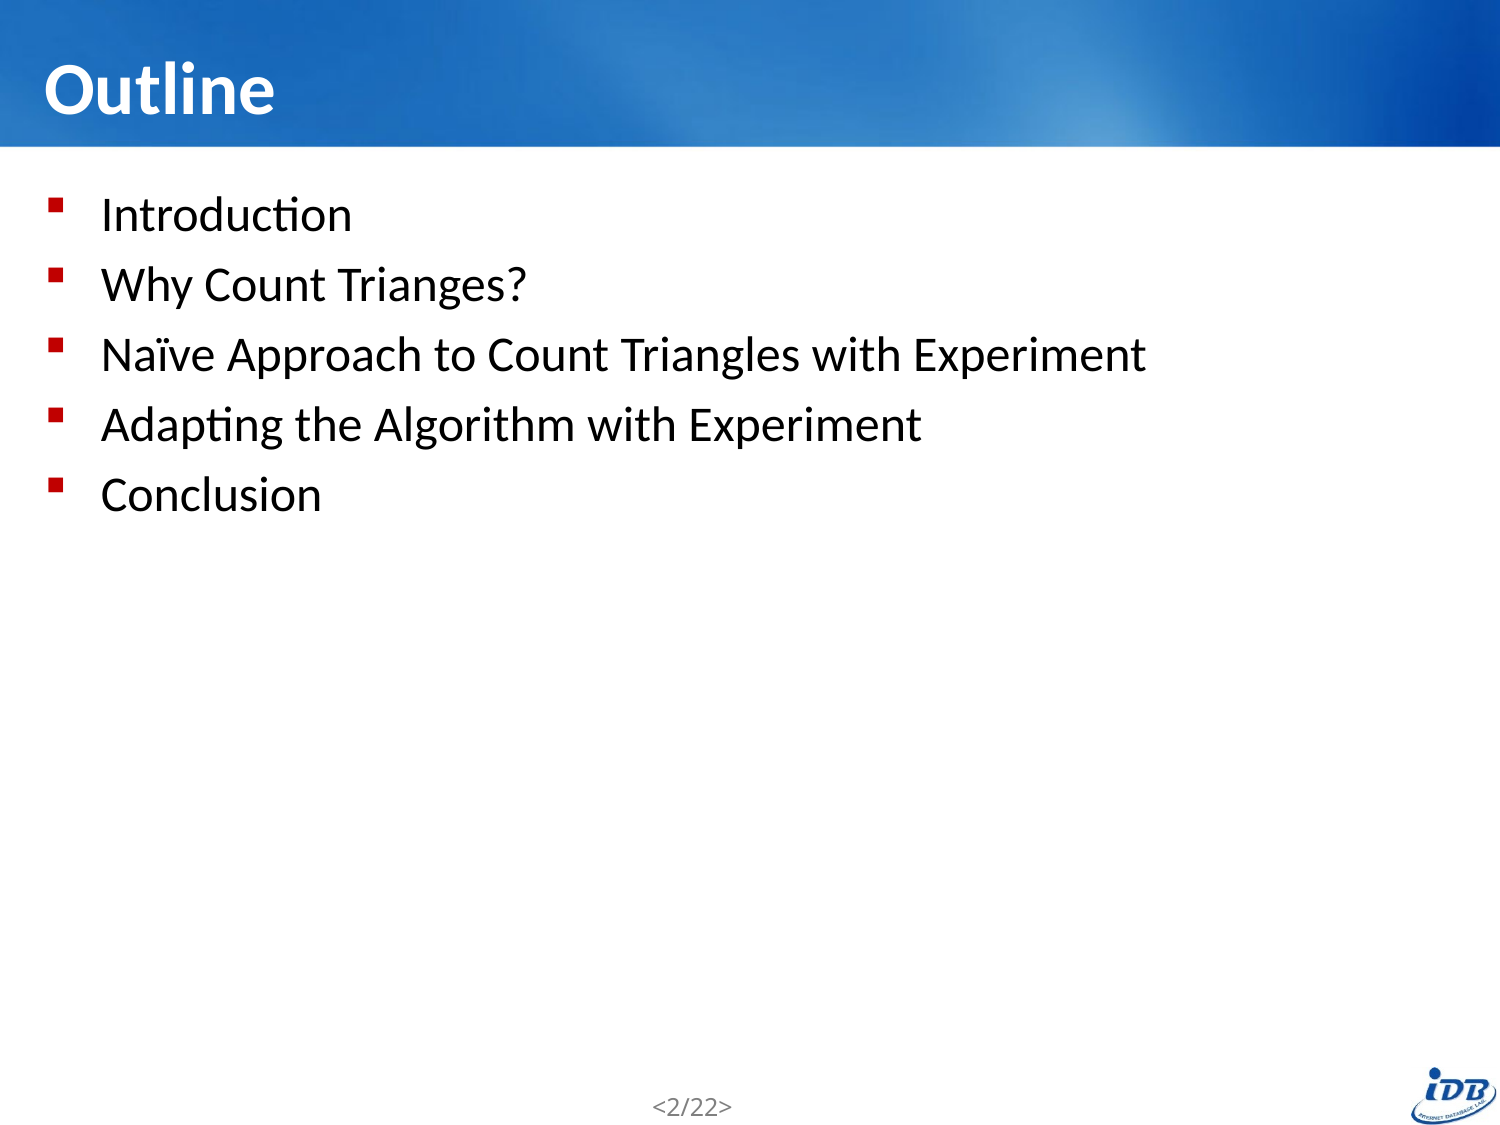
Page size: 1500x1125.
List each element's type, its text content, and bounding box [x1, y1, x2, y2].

title Outline [29, 19, 1471, 149]
list Introduction Why Count Trianges? Naïve Approach to Count Triangles with Experiment Adapting the Algorithm with Experiment Conclusion [29, 174, 1471, 1071]
picture [0, 0, 1500, 1125]
